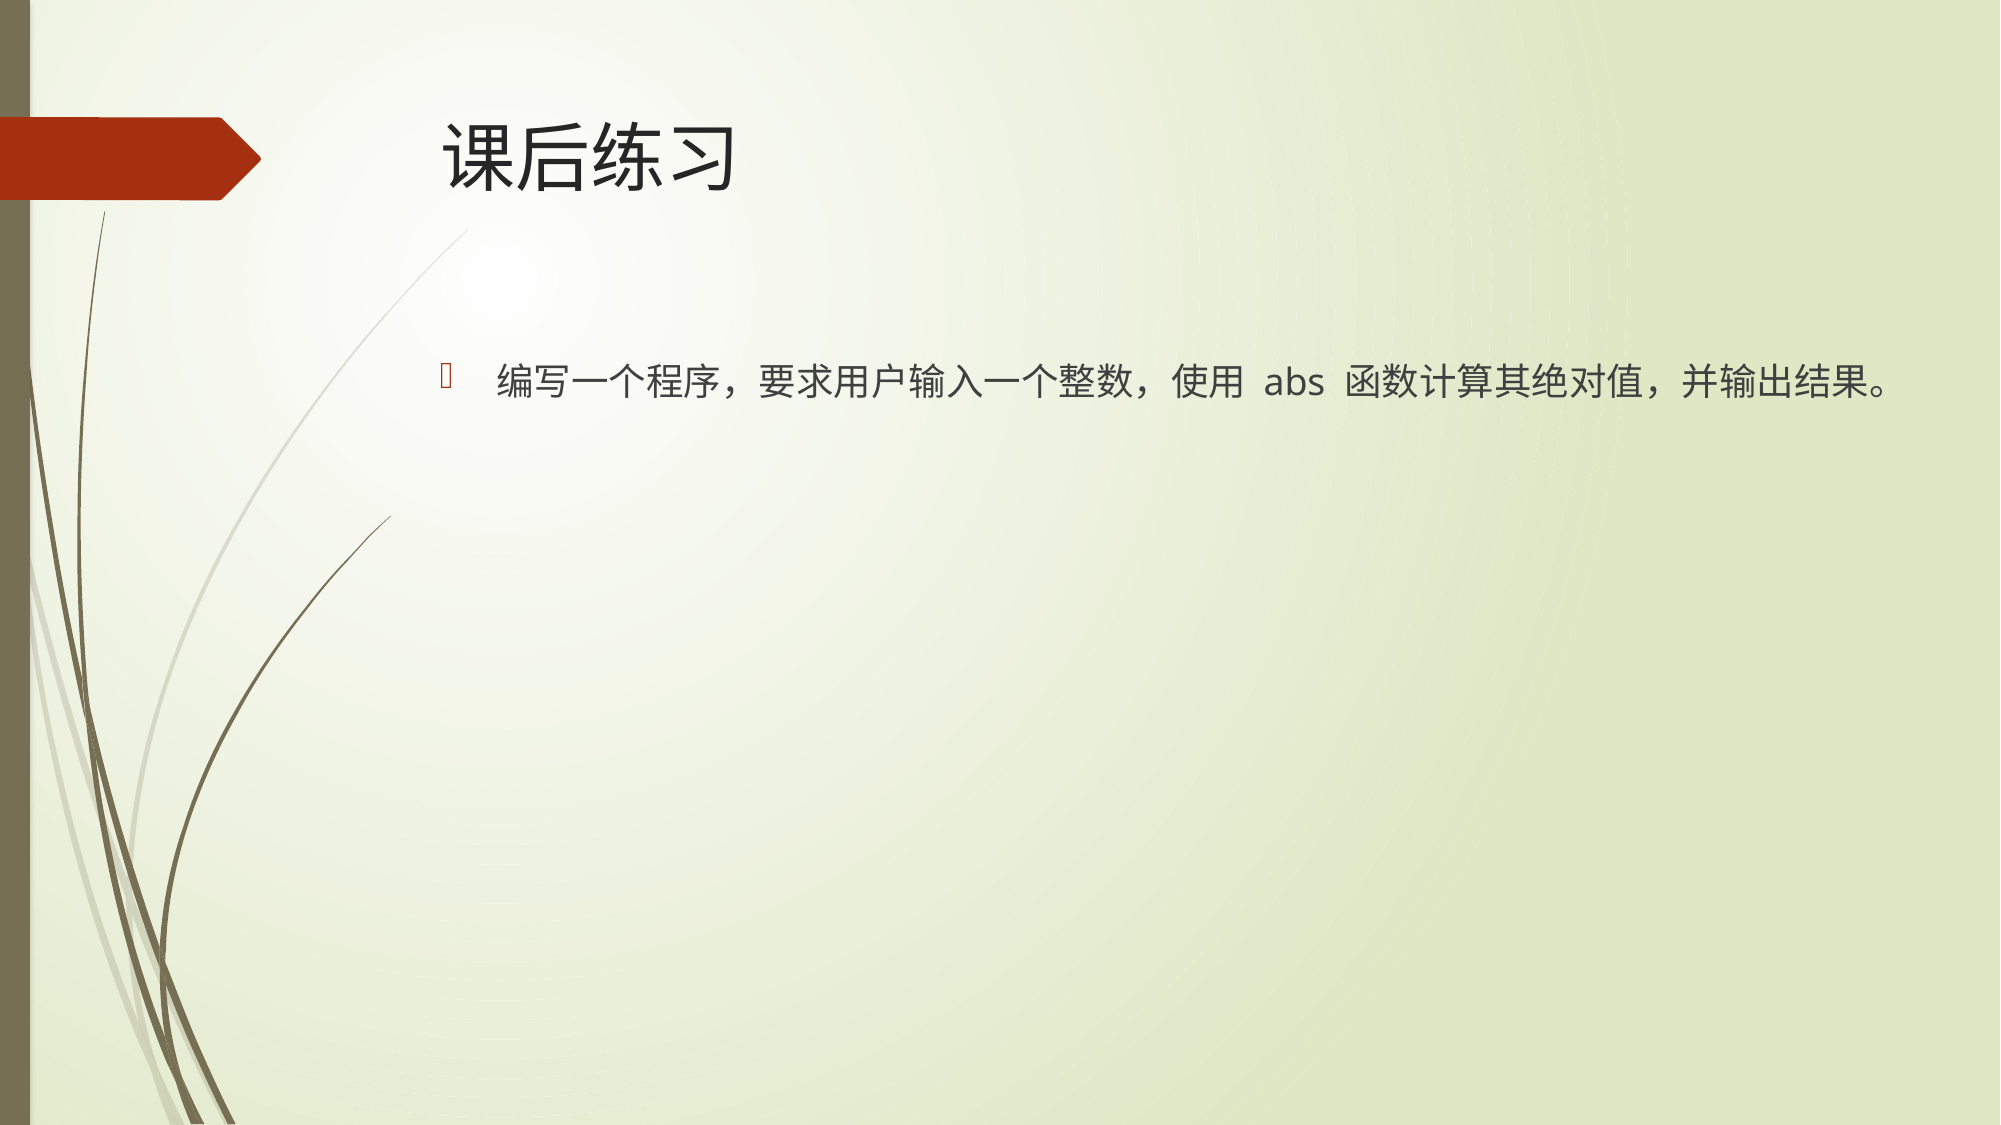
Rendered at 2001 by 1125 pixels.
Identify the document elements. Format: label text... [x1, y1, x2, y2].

list 编写一个程序，要求用户输入一个整数，使用 abs 函数计算其绝对值，并输出结果。 [424, 350, 1888, 970]
title 课后练习 [425, 102, 1888, 313]
